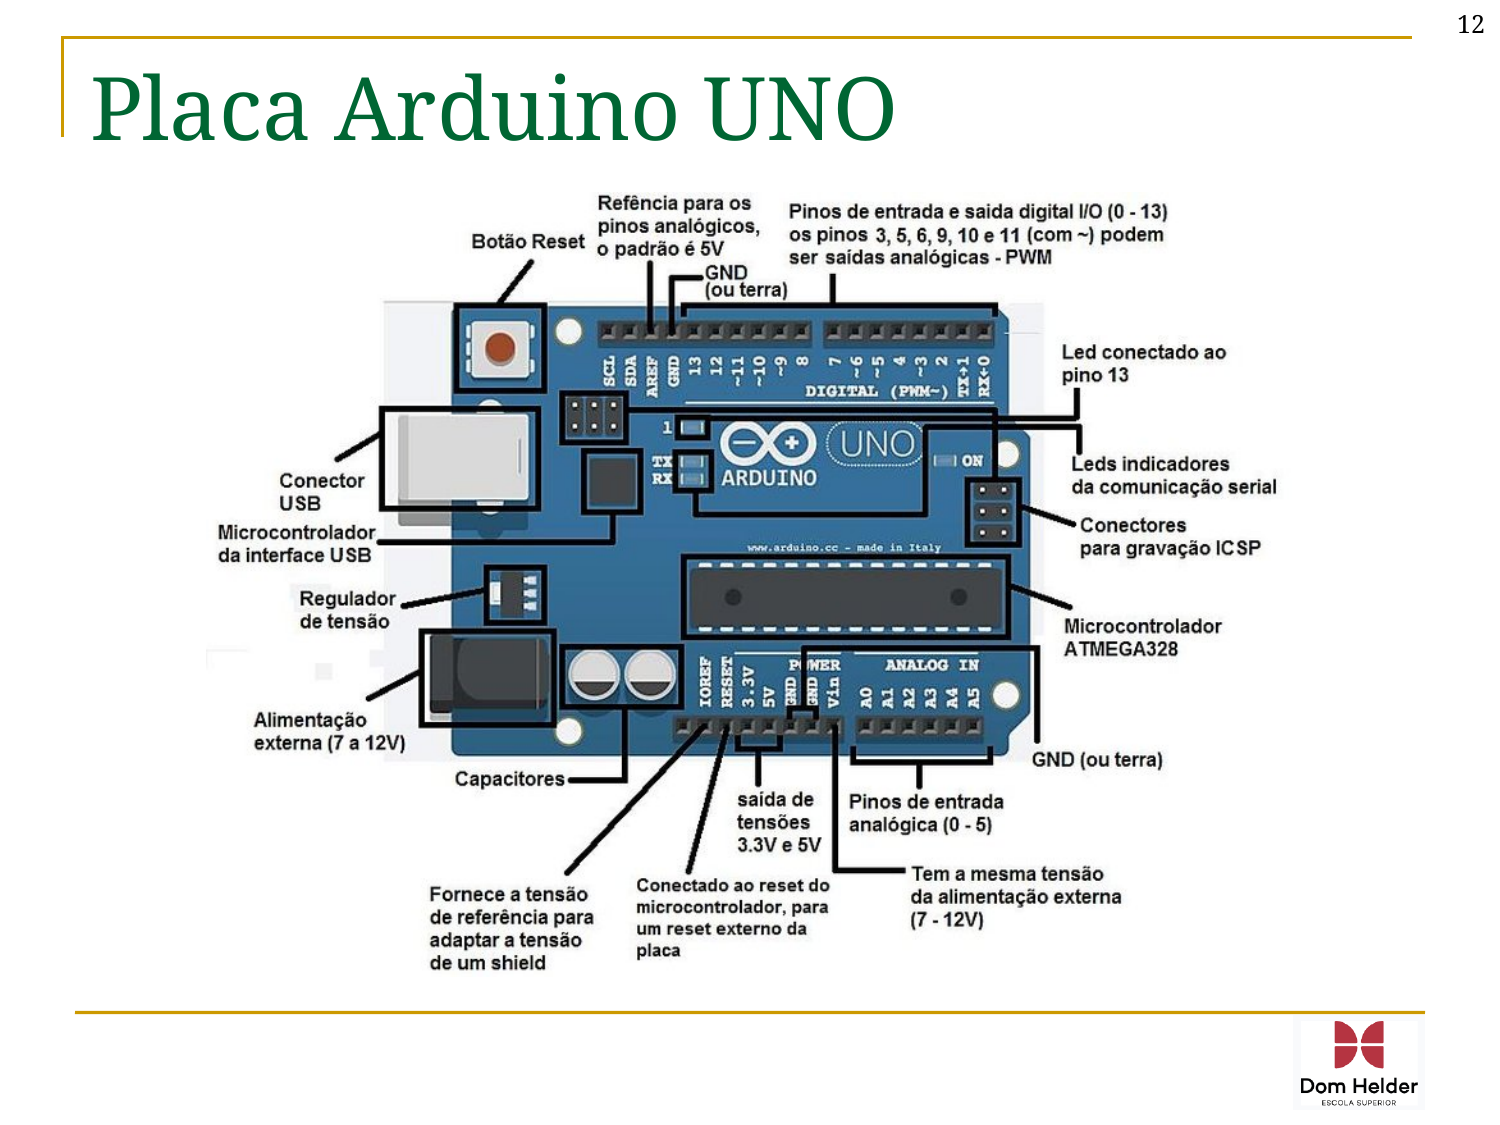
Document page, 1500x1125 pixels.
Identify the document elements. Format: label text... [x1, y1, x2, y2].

slide_number 12 [1424, 0, 1500, 51]
picture [1293, 1015, 1425, 1110]
title Placa Arduino UNO [75, 45, 1425, 233]
picture [206, 192, 1294, 977]
